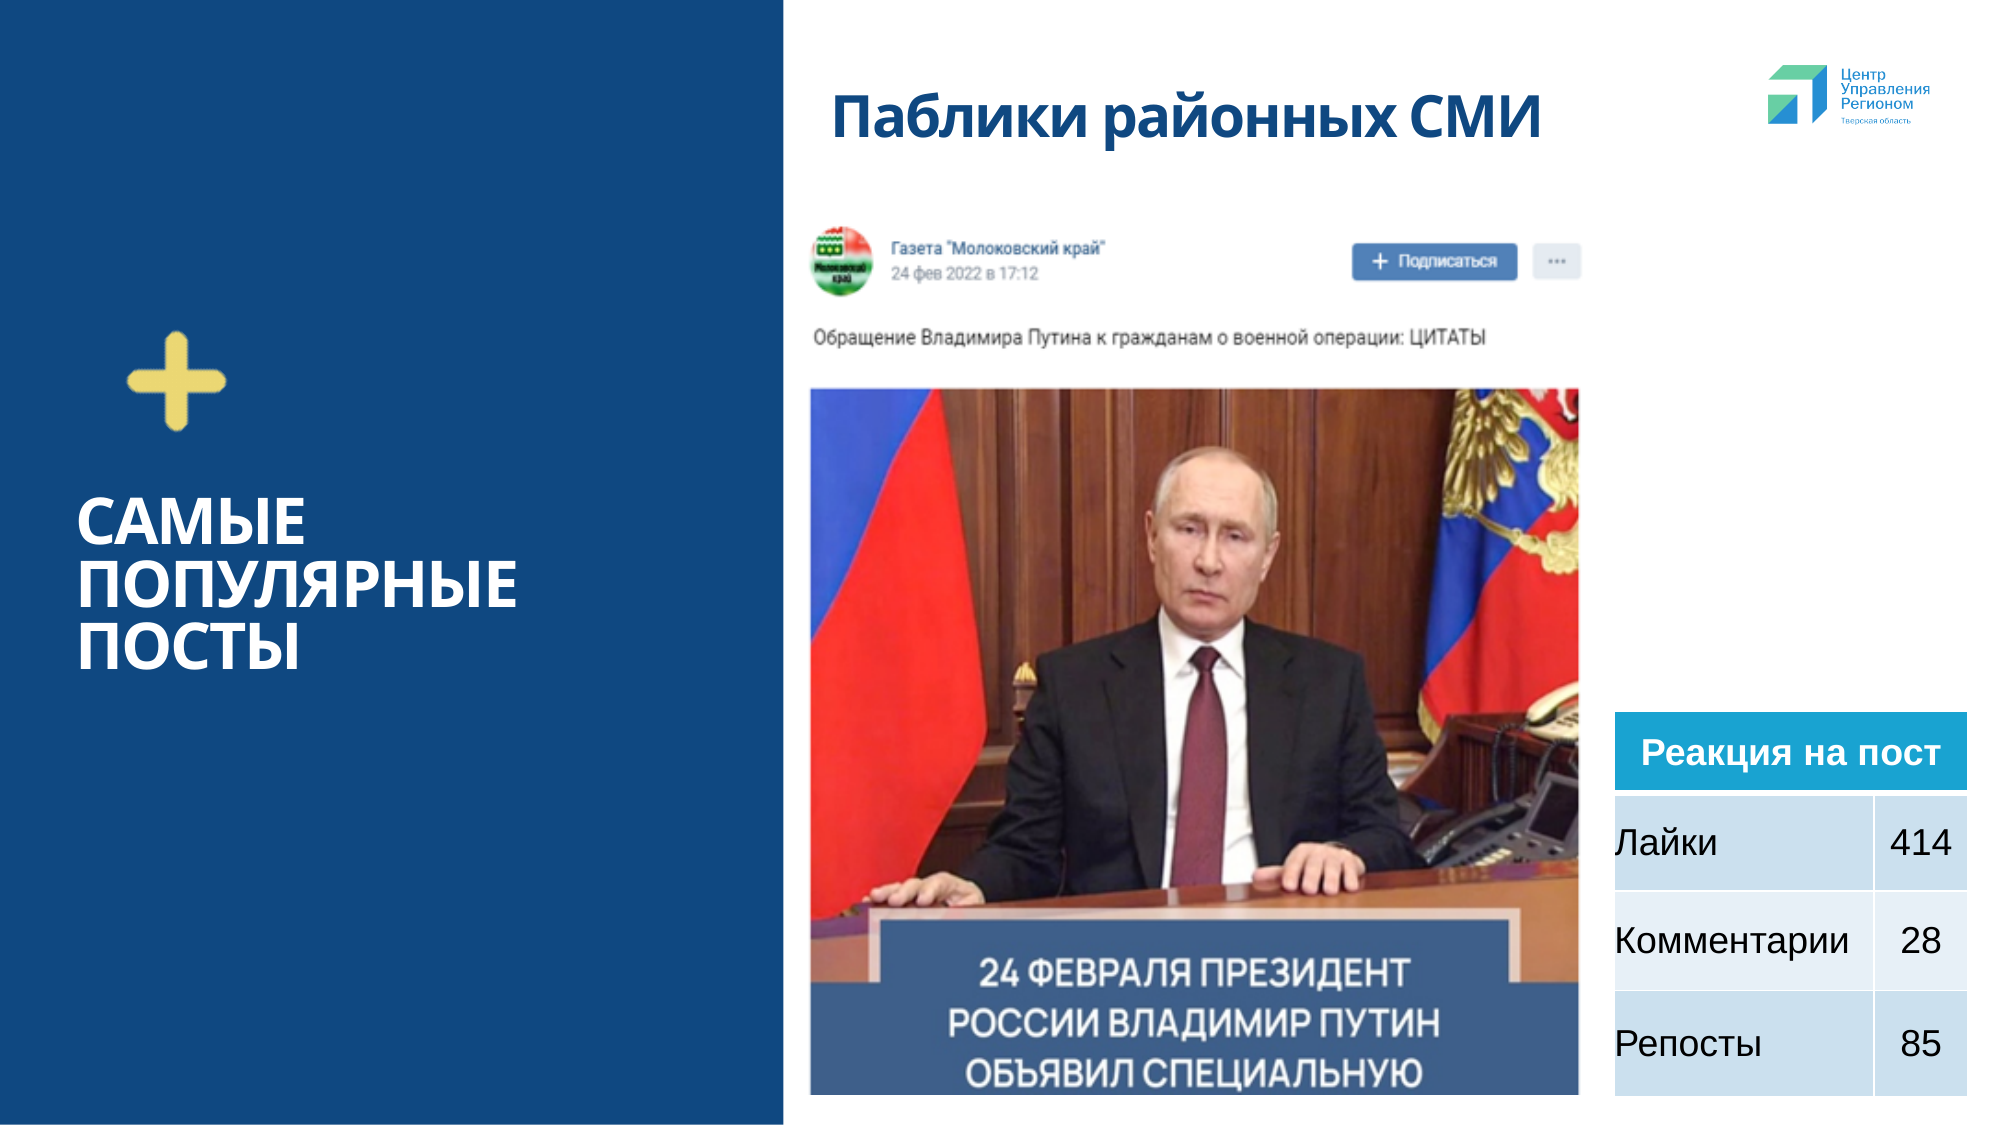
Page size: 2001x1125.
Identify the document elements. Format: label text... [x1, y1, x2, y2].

picture [802, 216, 1588, 1096]
table_cell 85 [1875, 991, 1967, 1096]
table_cell Комментарии [1615, 892, 1873, 990]
picture [123, 327, 230, 436]
table_cell 414 [1875, 796, 1967, 890]
table_cell Лайки [1615, 796, 1873, 890]
picture [1768, 65, 1930, 125]
table_header Реакция на пост [1615, 712, 1967, 790]
table_cell Репосты [1615, 991, 1873, 1096]
text_box САМЫЕ ПОПУЛЯРНЫЕ ПОСТЫ [67, 479, 705, 697]
text_box Паблики районных СМИ [823, 68, 1717, 276]
table_cell 28 [1875, 892, 1967, 990]
